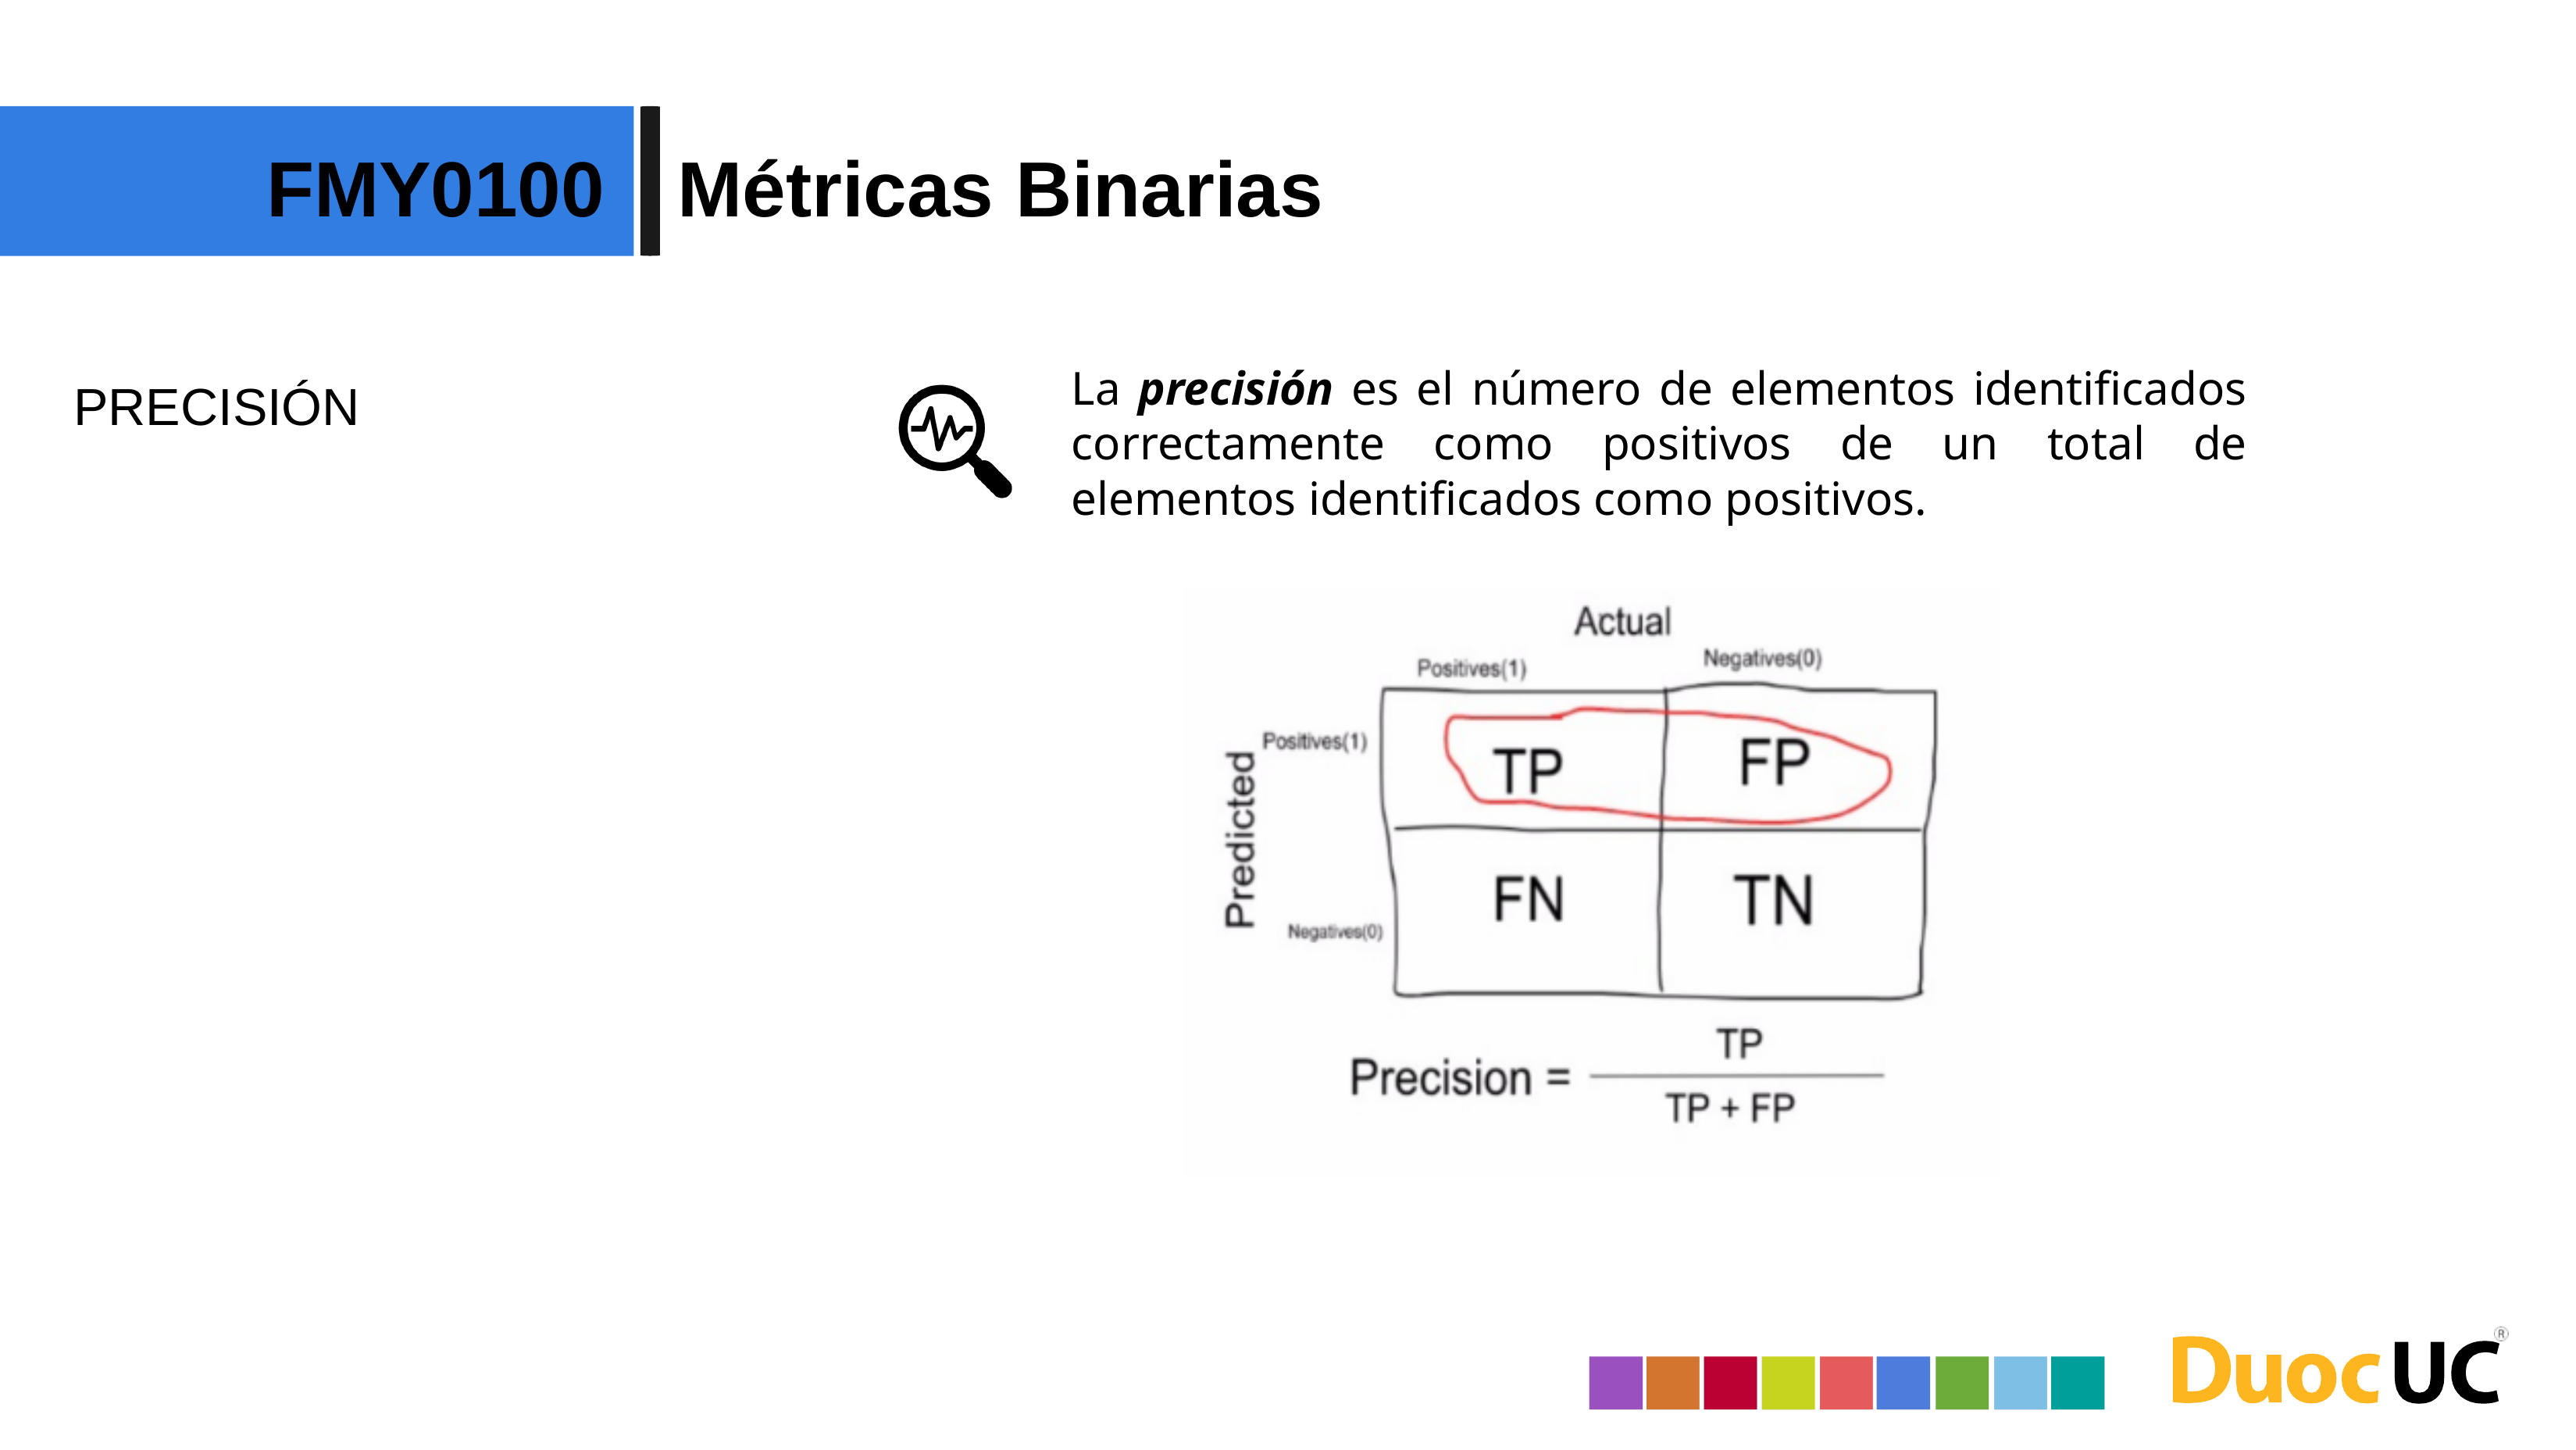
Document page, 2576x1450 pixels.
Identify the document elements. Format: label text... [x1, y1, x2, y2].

list FMY0100 [67, 138, 605, 234]
picture [1579, 1327, 2121, 1434]
text_box La precisión es el número de elementos identificados correctamente como positivos de un total de elementos identificados como positivos. [1065, 347, 2248, 524]
picture [2494, 1327, 2509, 1341]
picture [887, 373, 1025, 510]
picture [1161, 588, 2050, 1177]
list Métricas Binarias [677, 138, 1971, 234]
list PRECISIÓN [73, 373, 712, 437]
